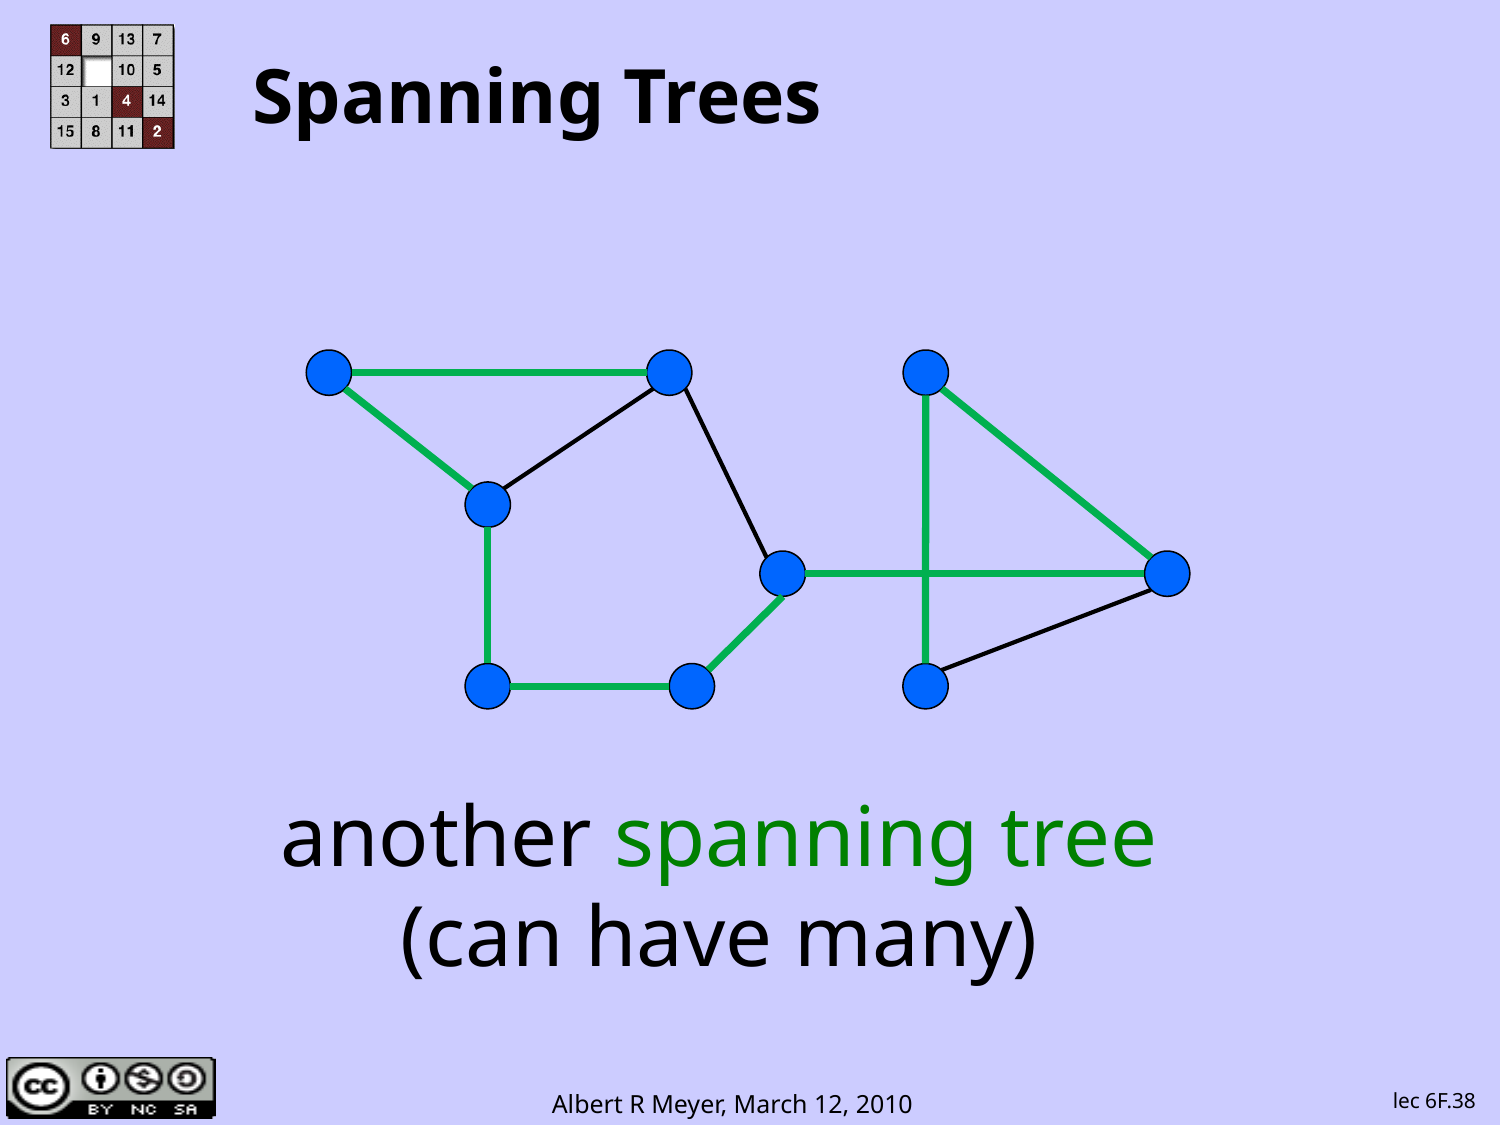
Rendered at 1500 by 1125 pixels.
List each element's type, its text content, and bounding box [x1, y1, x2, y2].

picture [6, 1057, 216, 1119]
text_box [669, 663, 715, 709]
text_box [306, 350, 352, 396]
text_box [503, 388, 654, 489]
text_box [1144, 551, 1190, 597]
text_box [646, 350, 692, 396]
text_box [344, 388, 472, 489]
slide_number lec 6F.38 [1247, 1079, 1491, 1121]
text_box [903, 350, 949, 395]
text_box [902, 664, 949, 709]
text_box [759, 551, 806, 597]
picture [50, 24, 175, 149]
text_box another spanning tree (can have many) [266, 775, 1173, 991]
text_box [465, 481, 511, 528]
text_box [465, 663, 511, 709]
title Spanning Trees [237, 0, 1476, 188]
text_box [941, 589, 1152, 671]
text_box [707, 596, 783, 671]
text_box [685, 388, 767, 558]
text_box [941, 388, 1152, 558]
